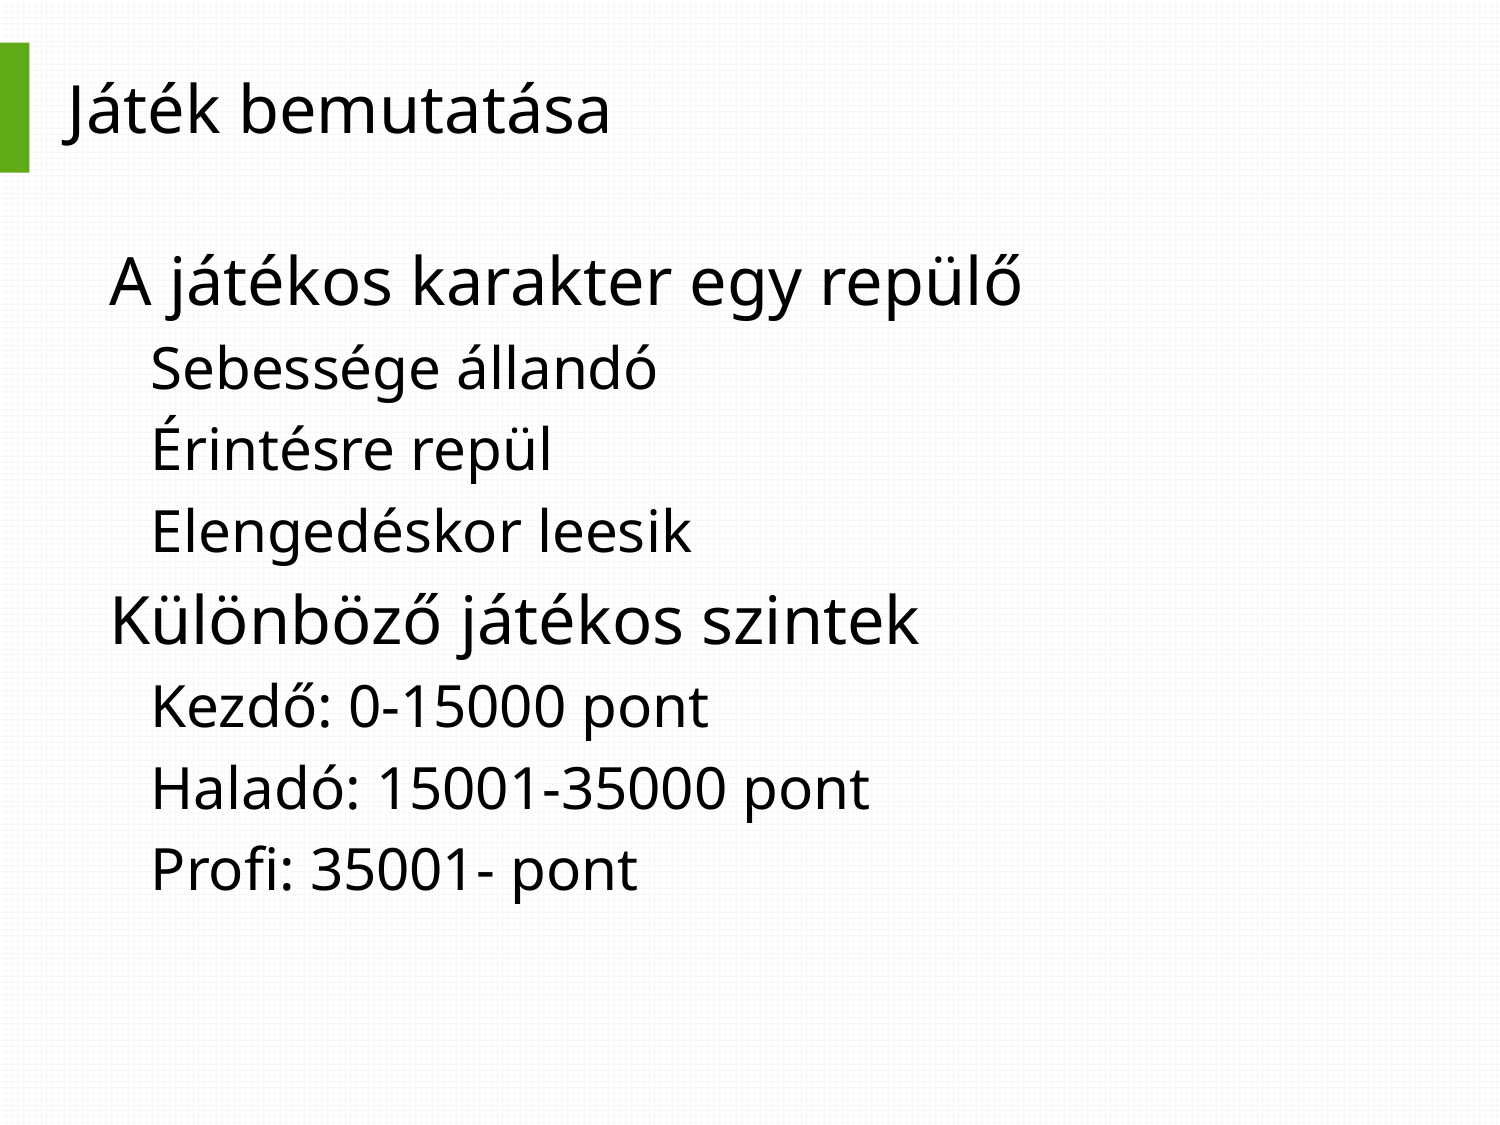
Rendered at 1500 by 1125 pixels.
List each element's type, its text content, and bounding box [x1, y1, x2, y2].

list A játékos karakter egy repülő Sebessége állandó Érintésre repül Elengedéskor leesik Különböző játékos szintek Kezdő: 0-15000 pont Haladó: 15001-35000 pont Profi: 35001- pont [94, 231, 1427, 1010]
title Játék bemutatása [53, 42, 1117, 171]
